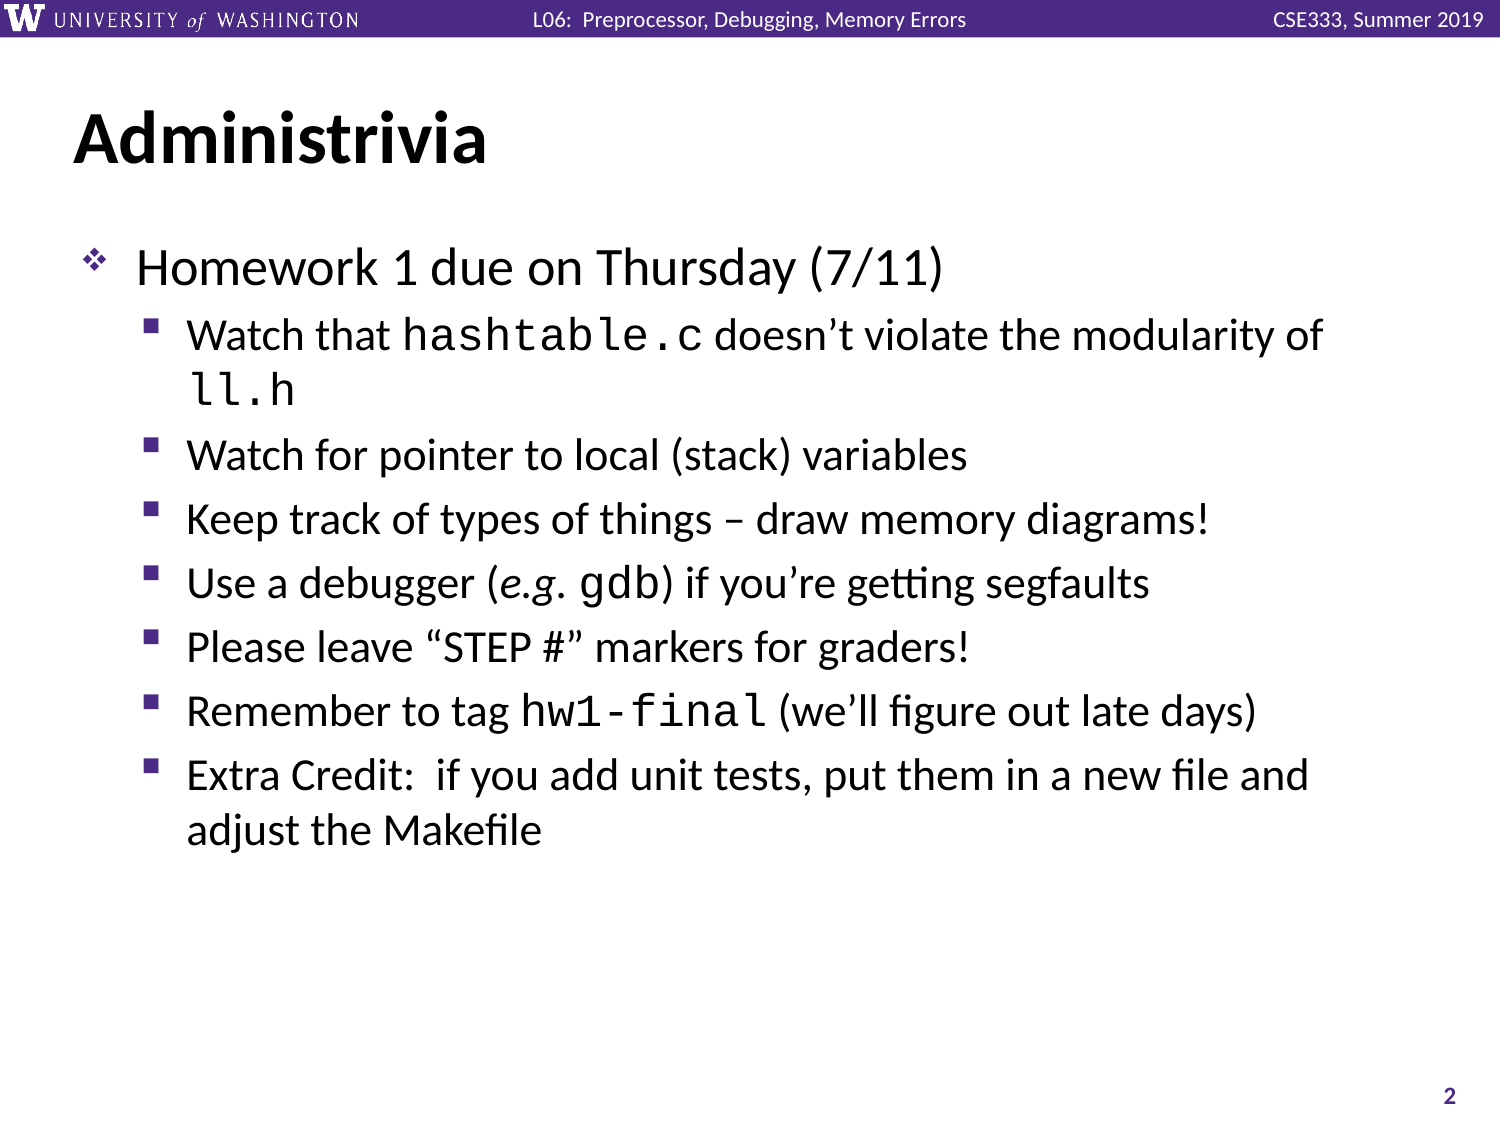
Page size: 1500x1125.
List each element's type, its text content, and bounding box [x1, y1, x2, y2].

slide_number 2 [1400, 1065, 1500, 1125]
picture [4, 4, 358, 32]
list Homework 1 due on Thursday (7/11) Watch that hashtable.c doesn’t violate the modularity of ll.h Watch for pointer to local (stack) variables Keep track of types of things – draw memory diagrams! Use a debugger (e.g. gdb) if you’re getting segfaults Please leave “STEP #” markers for graders! Remember to tag hw1-final (we’ll figure out late days) Extra Credit: if you add unit tests, put them in a new file and adjust the Makefile [64, 223, 1438, 1040]
title Administrivia [58, 71, 1438, 197]
